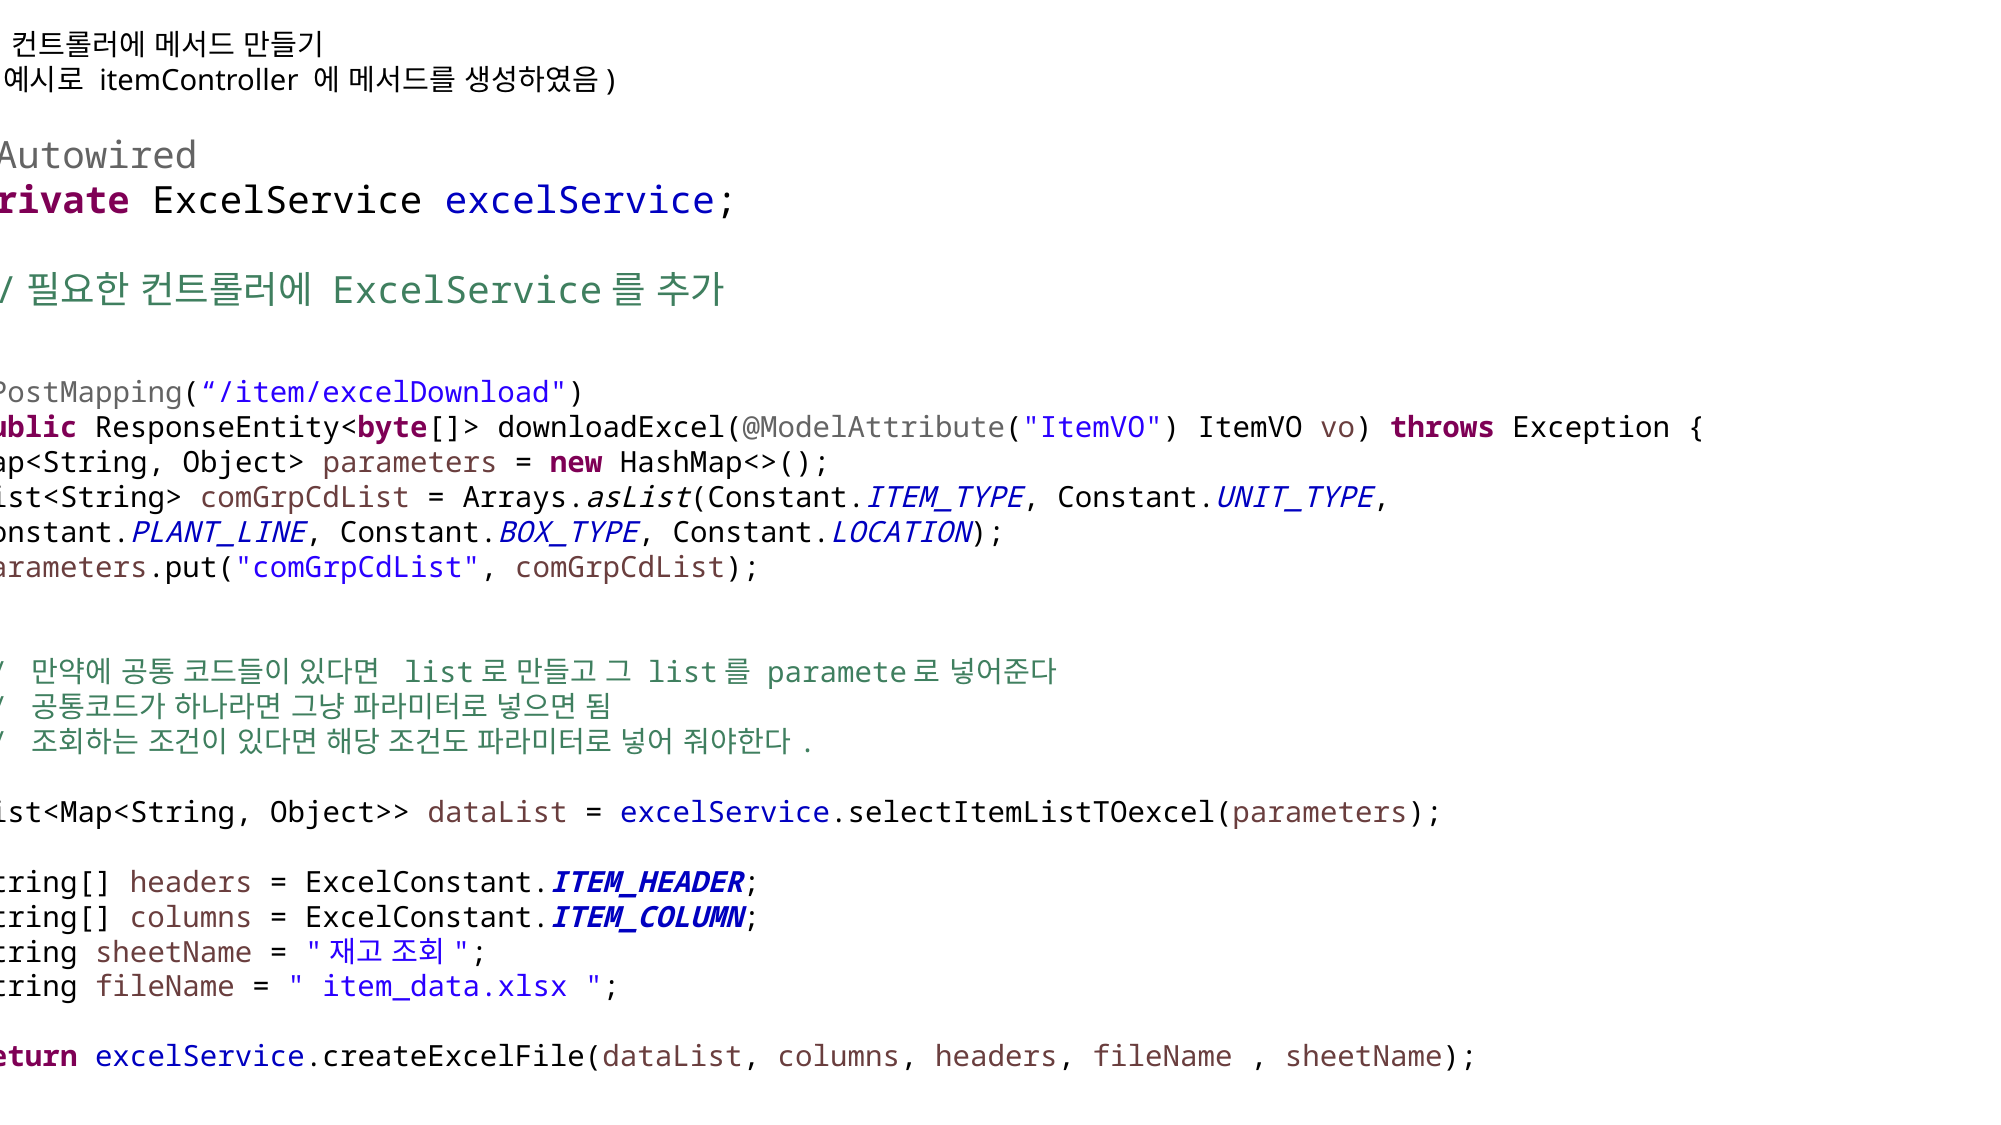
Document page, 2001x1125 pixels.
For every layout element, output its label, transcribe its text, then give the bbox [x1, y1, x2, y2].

text_box 2. 컨트롤러에 메서드 만들기 (예시로 itemController 에 메서드를 생성하였음) @Autowired private ExcelService excelService; //필요한 컨트롤러에 ExcelService를 추가 @PostMapping(“/item/excelDownload") public ResponseEntity<byte[]> downloadExcel(@ModelAttribute("ItemVO") ItemVO vo) throws Exception { Map<String, Object> parameters = new HashMap<>(); List<String> comGrpCdList = Arrays.asList(Constant.ITEM_TYPE, Constant.UNIT_TYPE, Constant.PLANT_LINE, Constant.BOX_TYPE, Constant.LOCATION); parameters.put("comGrpCdList", comGrpCdList); // 만약에 공통 코드들이 있다면 list로 만들고 그 list를 paramete로 넣어준다 // 공통코드가 하나라면 그냥 파라미터로 넣으면 됨 // 조회하는 조건이 있다면 해당 조건도 파라미터로 넣어 줘야한다. List<Map<String, Object>> dataList = excelService.selectItemListTOexcel(parameters); String[] headers = ExcelConstant.ITEM_HEADER; String[] columns = ExcelConstant.ITEM_COLUMN; String sheetName = "재고 조회"; String fileName = " item_data.xlsx "; return excelService.createExcelFile(dataList, columns, headers, fileName , sheetName); } [0, 18, 1720, 1125]
